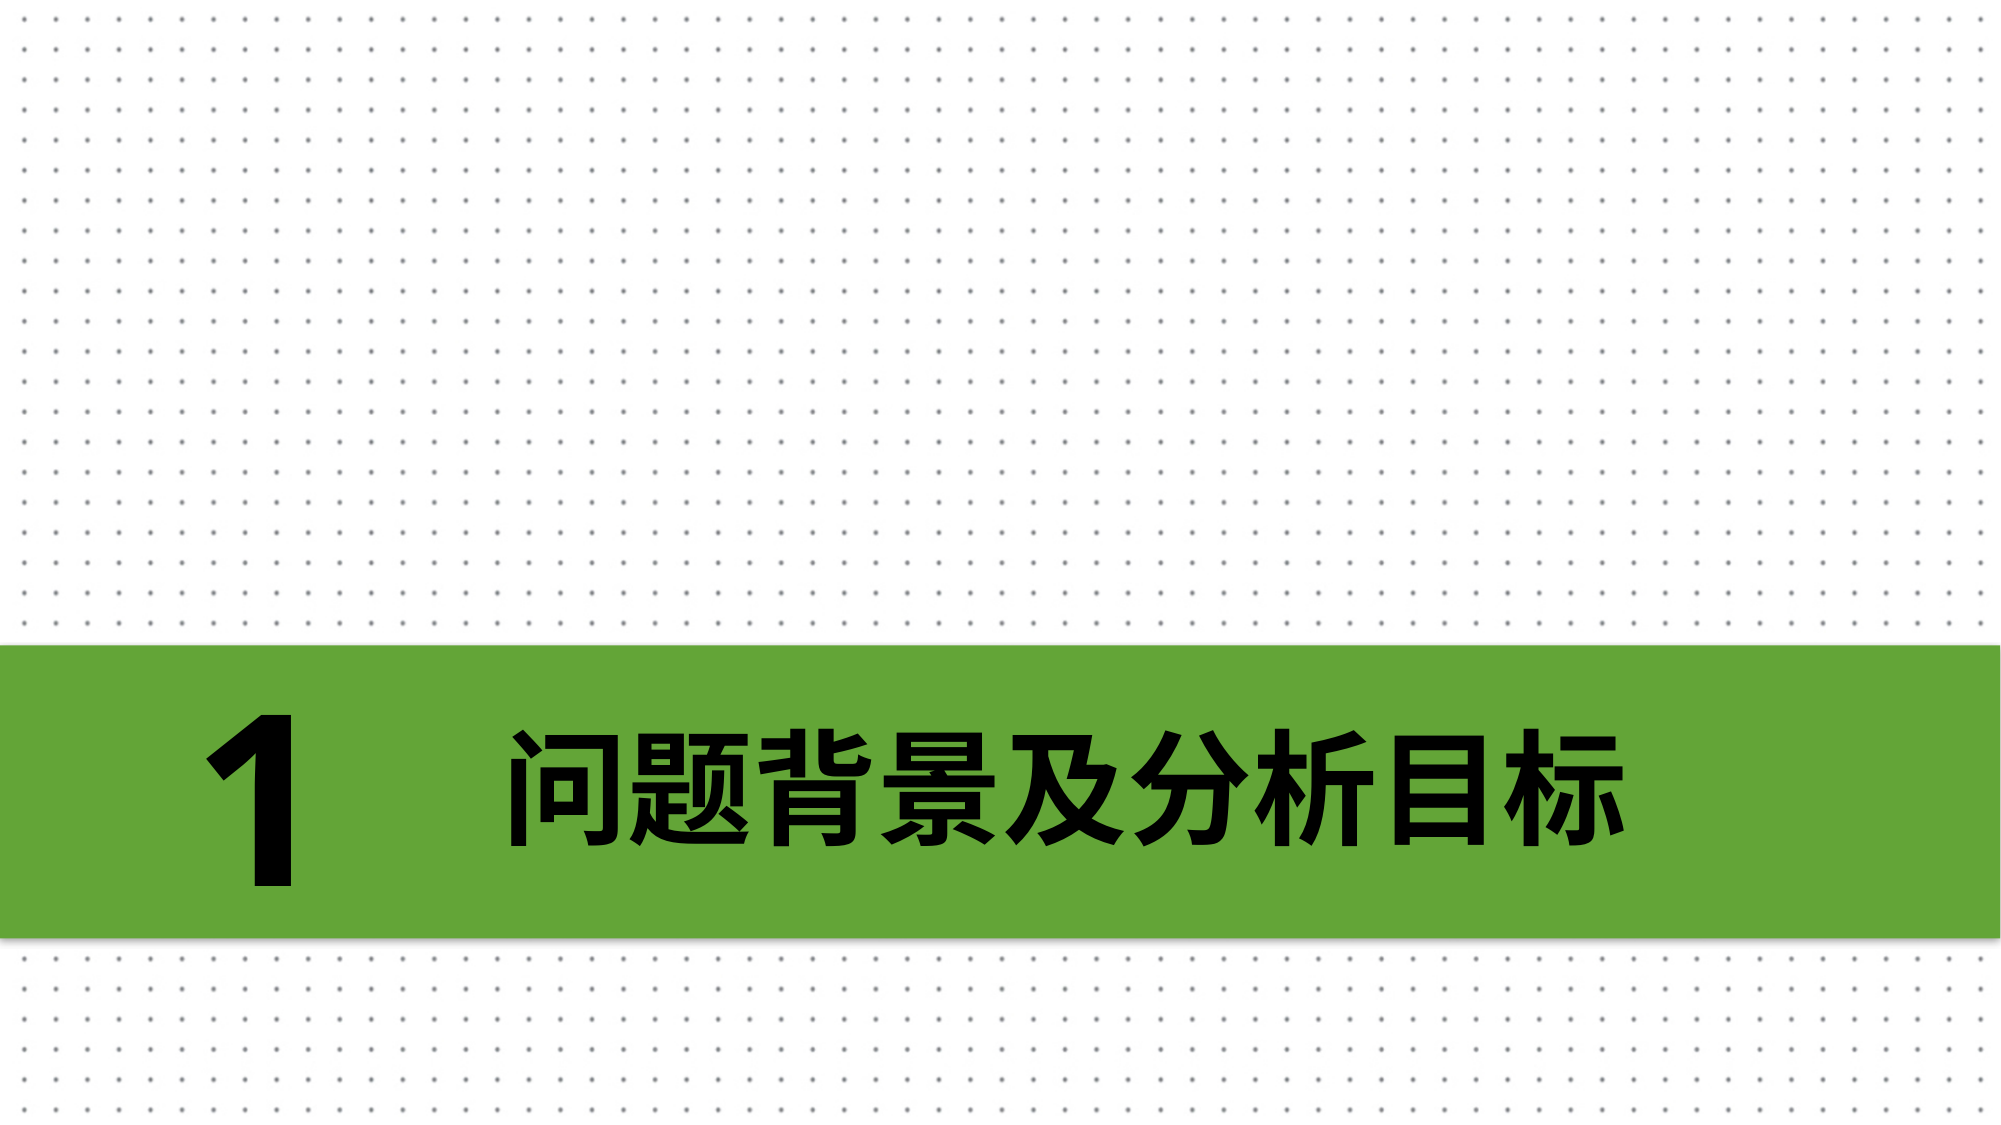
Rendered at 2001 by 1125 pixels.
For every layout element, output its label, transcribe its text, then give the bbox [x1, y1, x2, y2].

picture [0, 939, 2001, 1125]
picture [0, 0, 2001, 645]
list 问题背景及分析目标 [487, 703, 1779, 871]
list 1 [140, 639, 383, 945]
